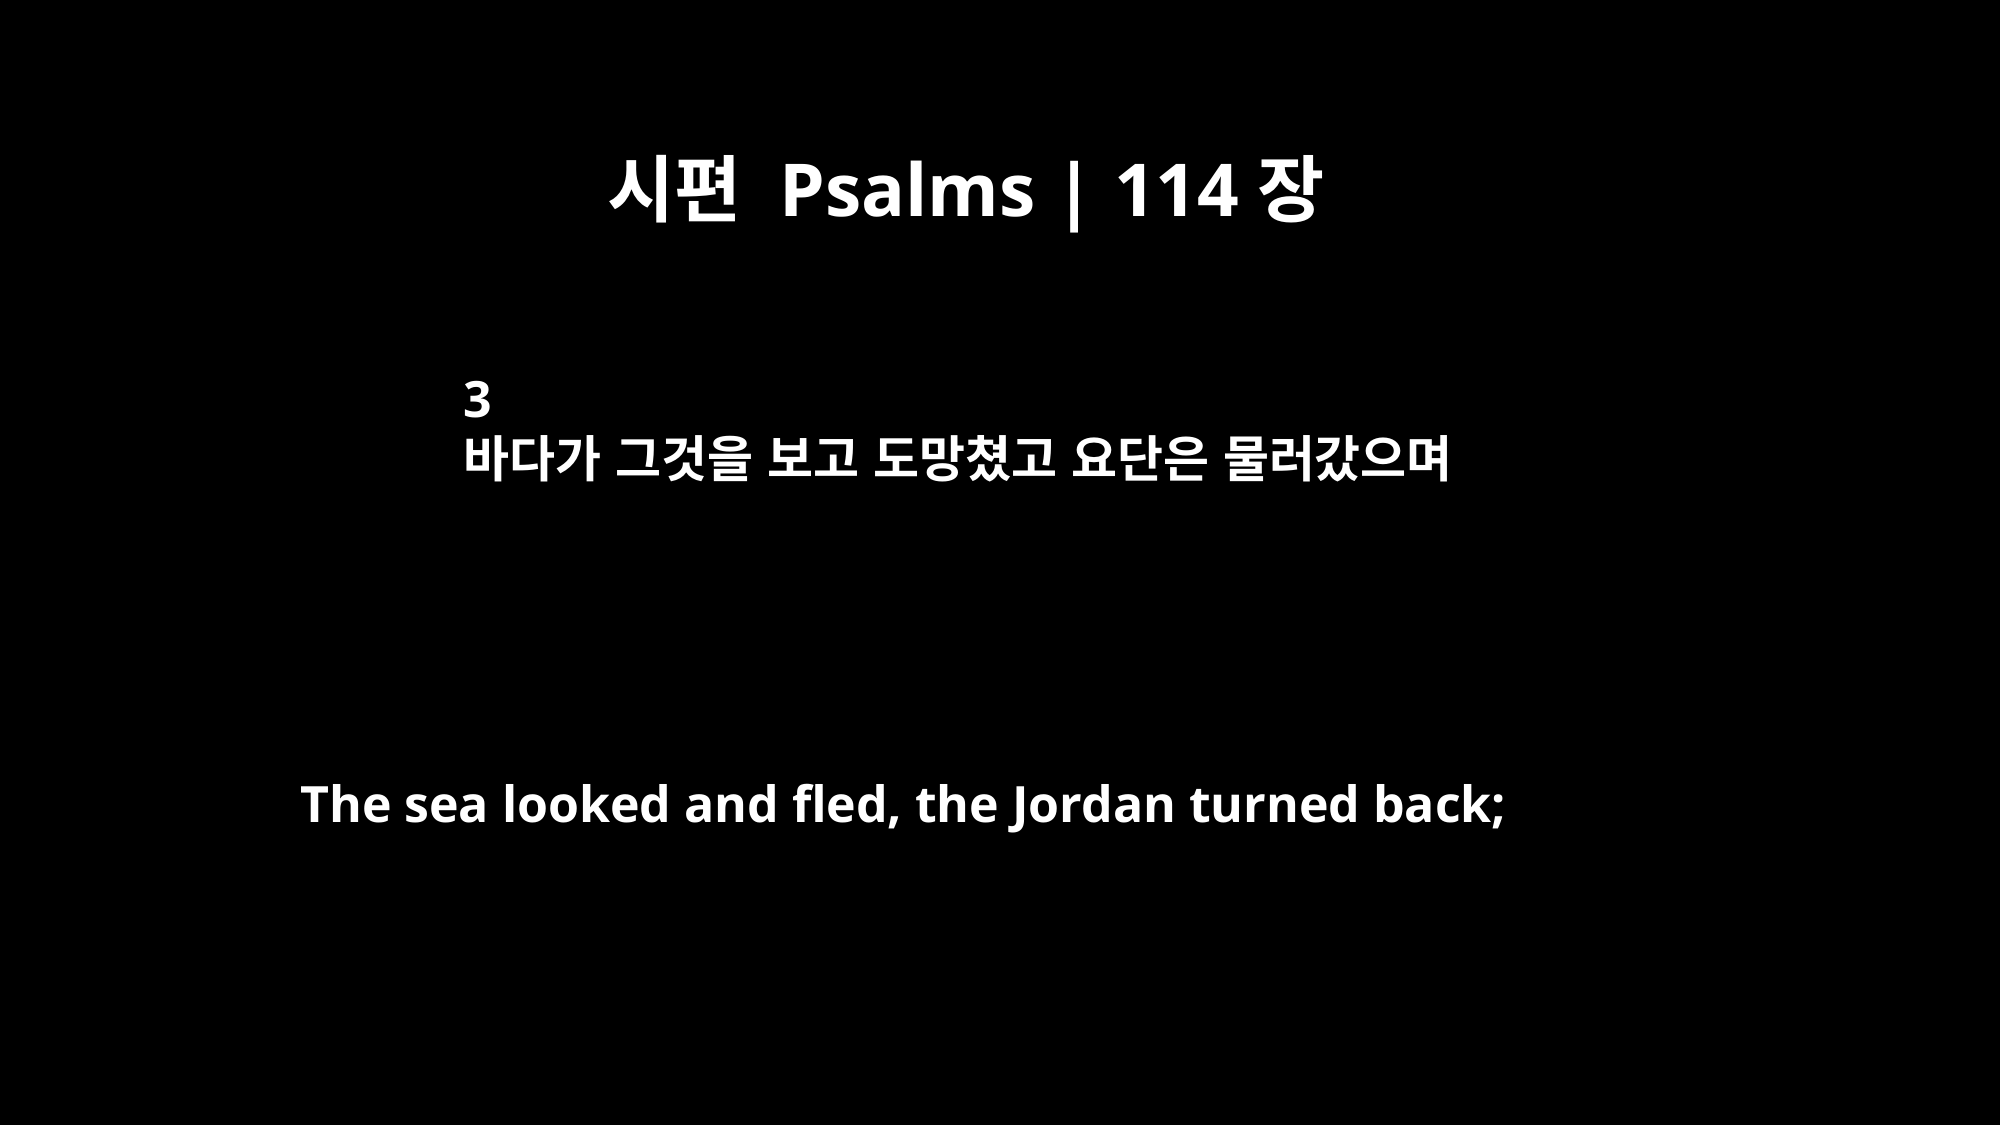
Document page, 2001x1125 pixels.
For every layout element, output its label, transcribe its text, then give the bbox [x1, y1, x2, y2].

text_box 3 바다가 그것을 보고 도망쳤고 요단은 물러갔으며 [448, 359, 1469, 495]
text_box 시편 Psalms | 114장 [592, 136, 1340, 239]
text_box The sea looked and fled, the Jordan turned back; [285, 764, 1522, 840]
